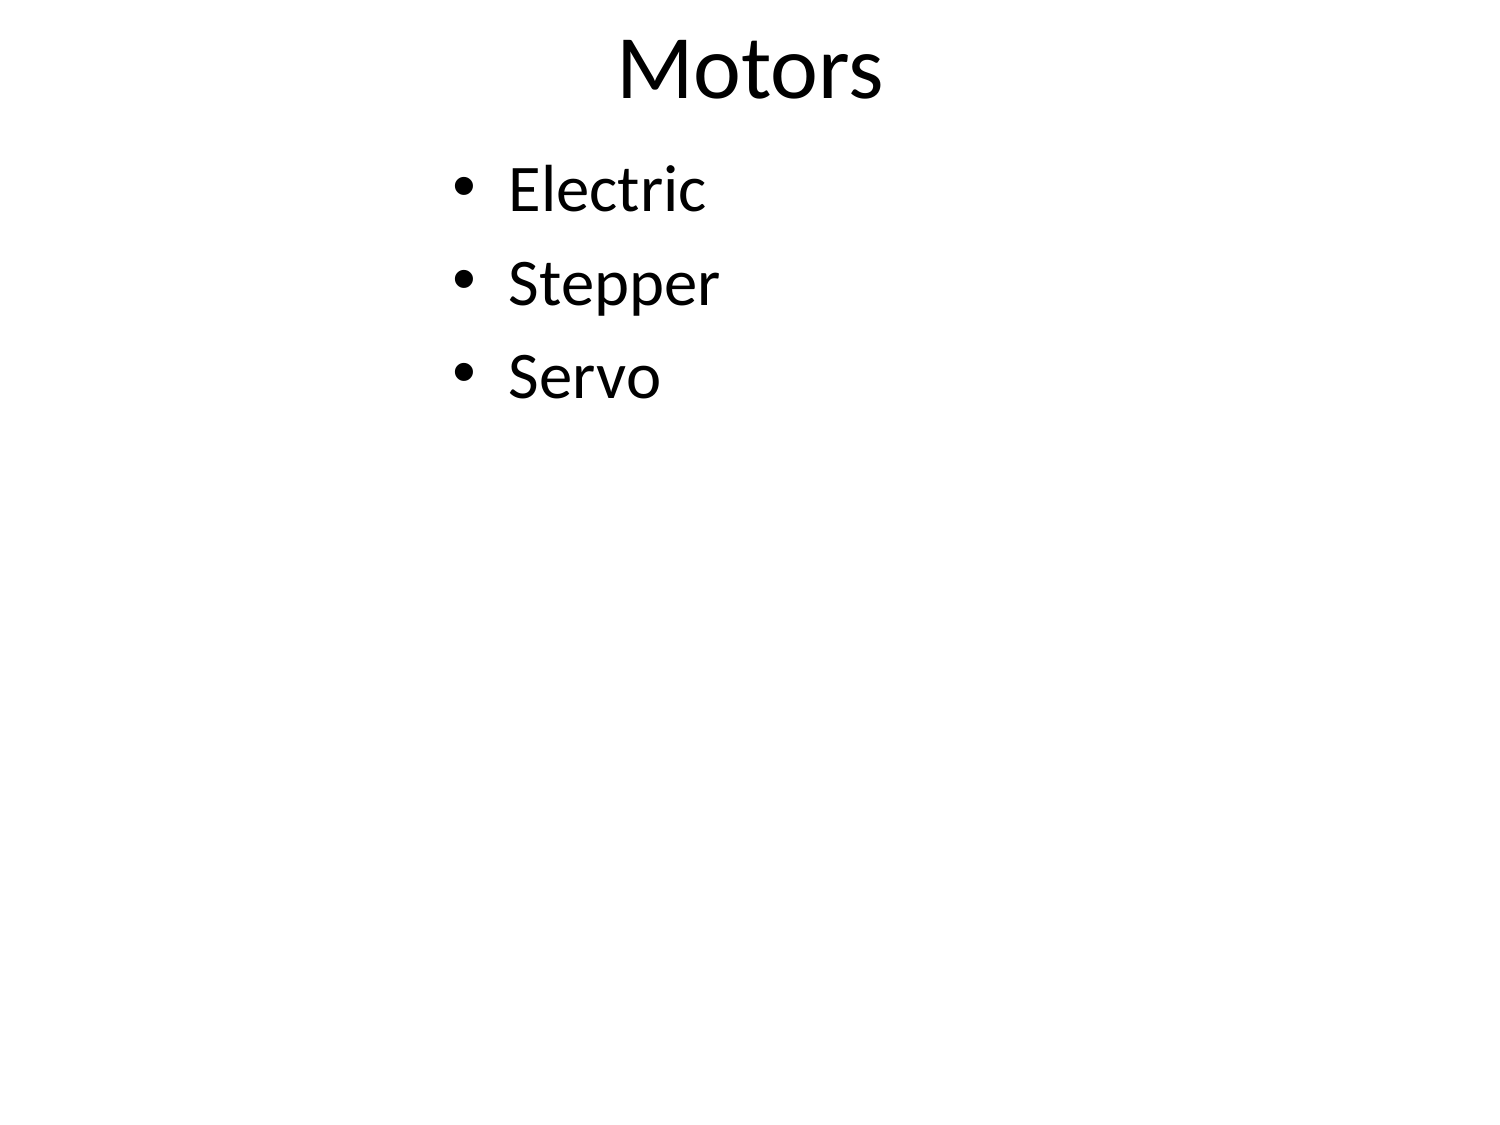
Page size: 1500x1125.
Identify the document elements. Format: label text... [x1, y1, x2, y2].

title Motors [75, 0, 1425, 125]
list Electric Stepper Servo [437, 137, 1200, 880]
